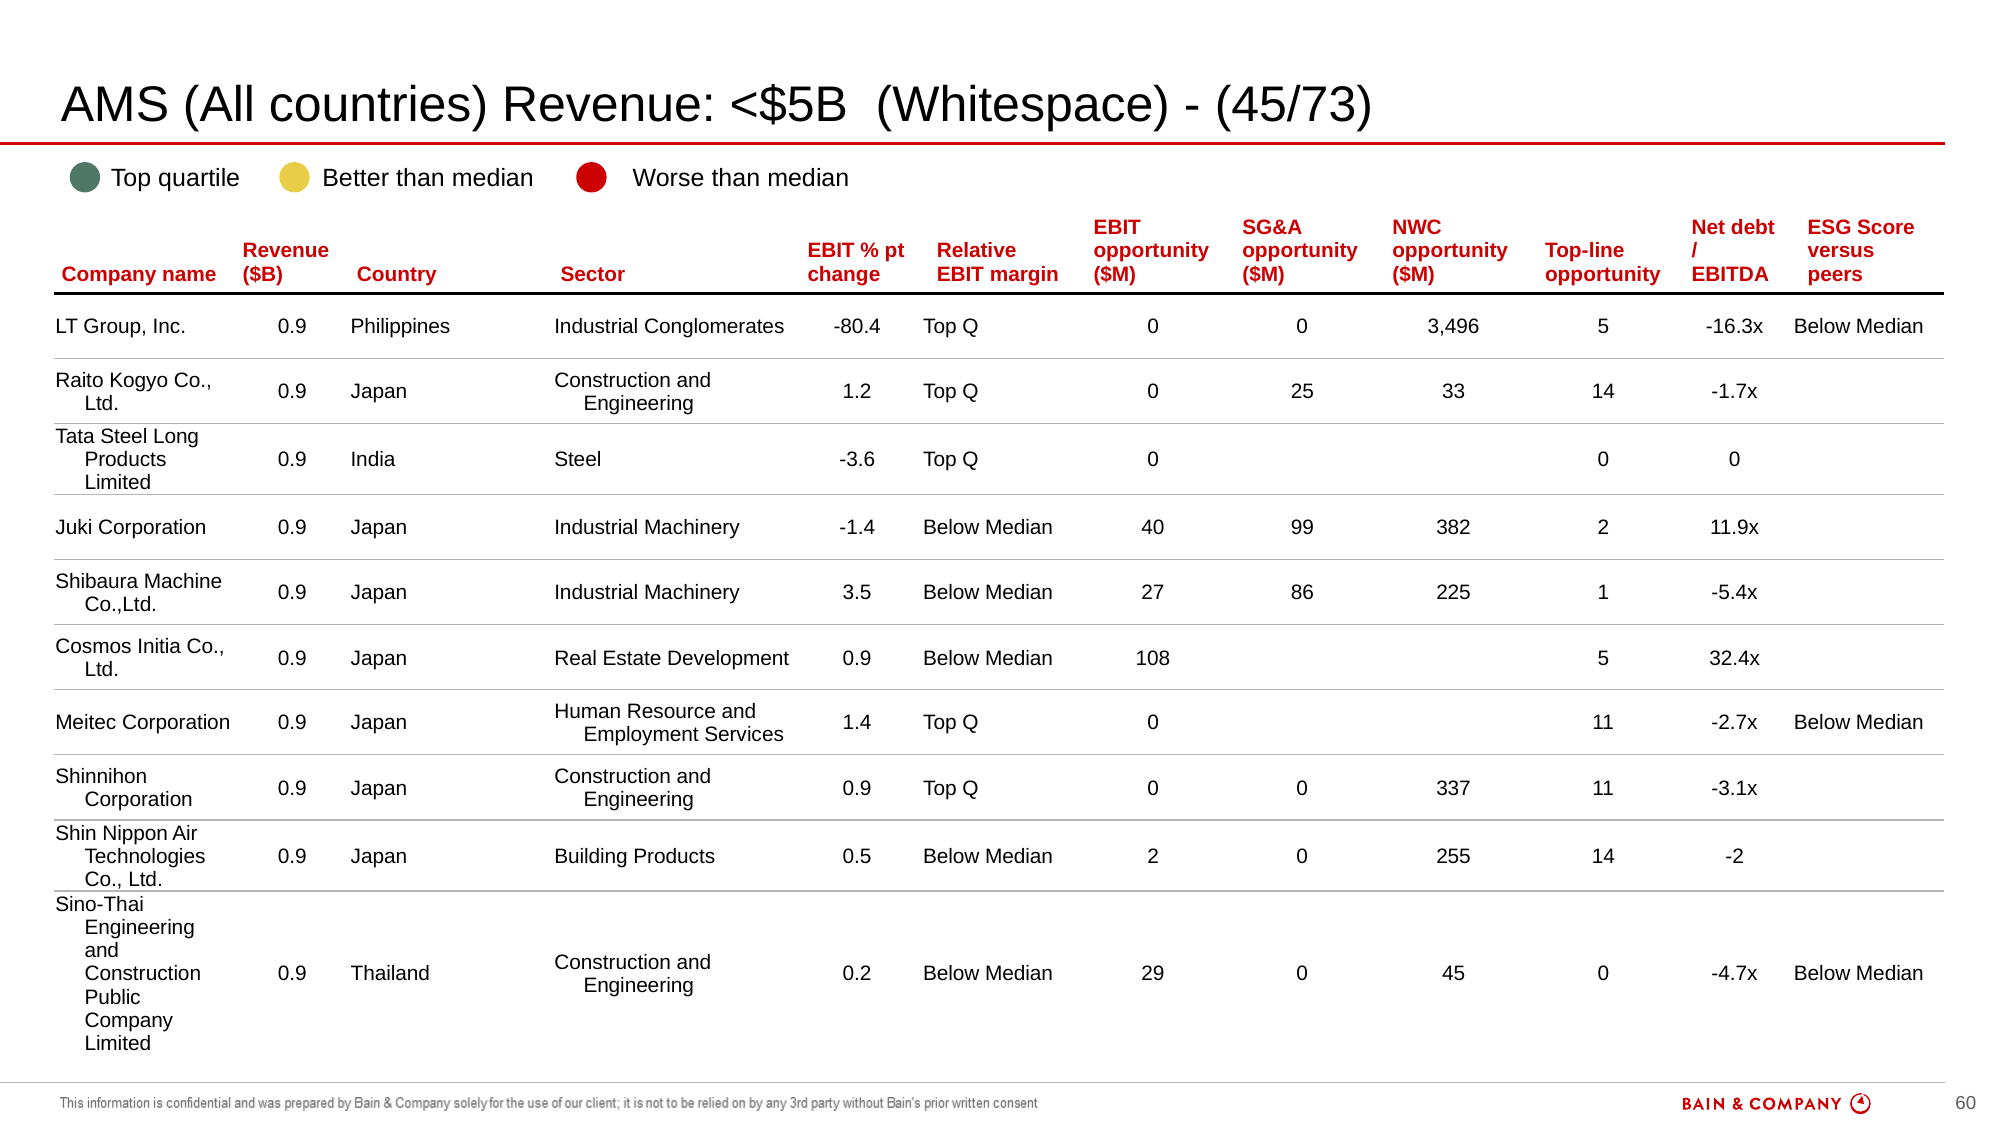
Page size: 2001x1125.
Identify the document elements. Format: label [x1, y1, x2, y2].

table_cell [54, 295, 1944, 358]
table_cell [54, 755, 1944, 819]
table_header [54, 156, 892, 199]
picture [51, 1089, 1103, 1119]
table_cell [54, 690, 1944, 754]
table_cell [54, 625, 1944, 689]
table_cell [54, 495, 1944, 559]
table_header [54, 208, 1944, 292]
title [54, 0, 1945, 144]
table_cell [54, 359, 1944, 423]
table_cell [54, 892, 1944, 1055]
table_cell [54, 560, 1944, 624]
table_cell [54, 821, 1944, 890]
table_cell [54, 424, 1944, 494]
